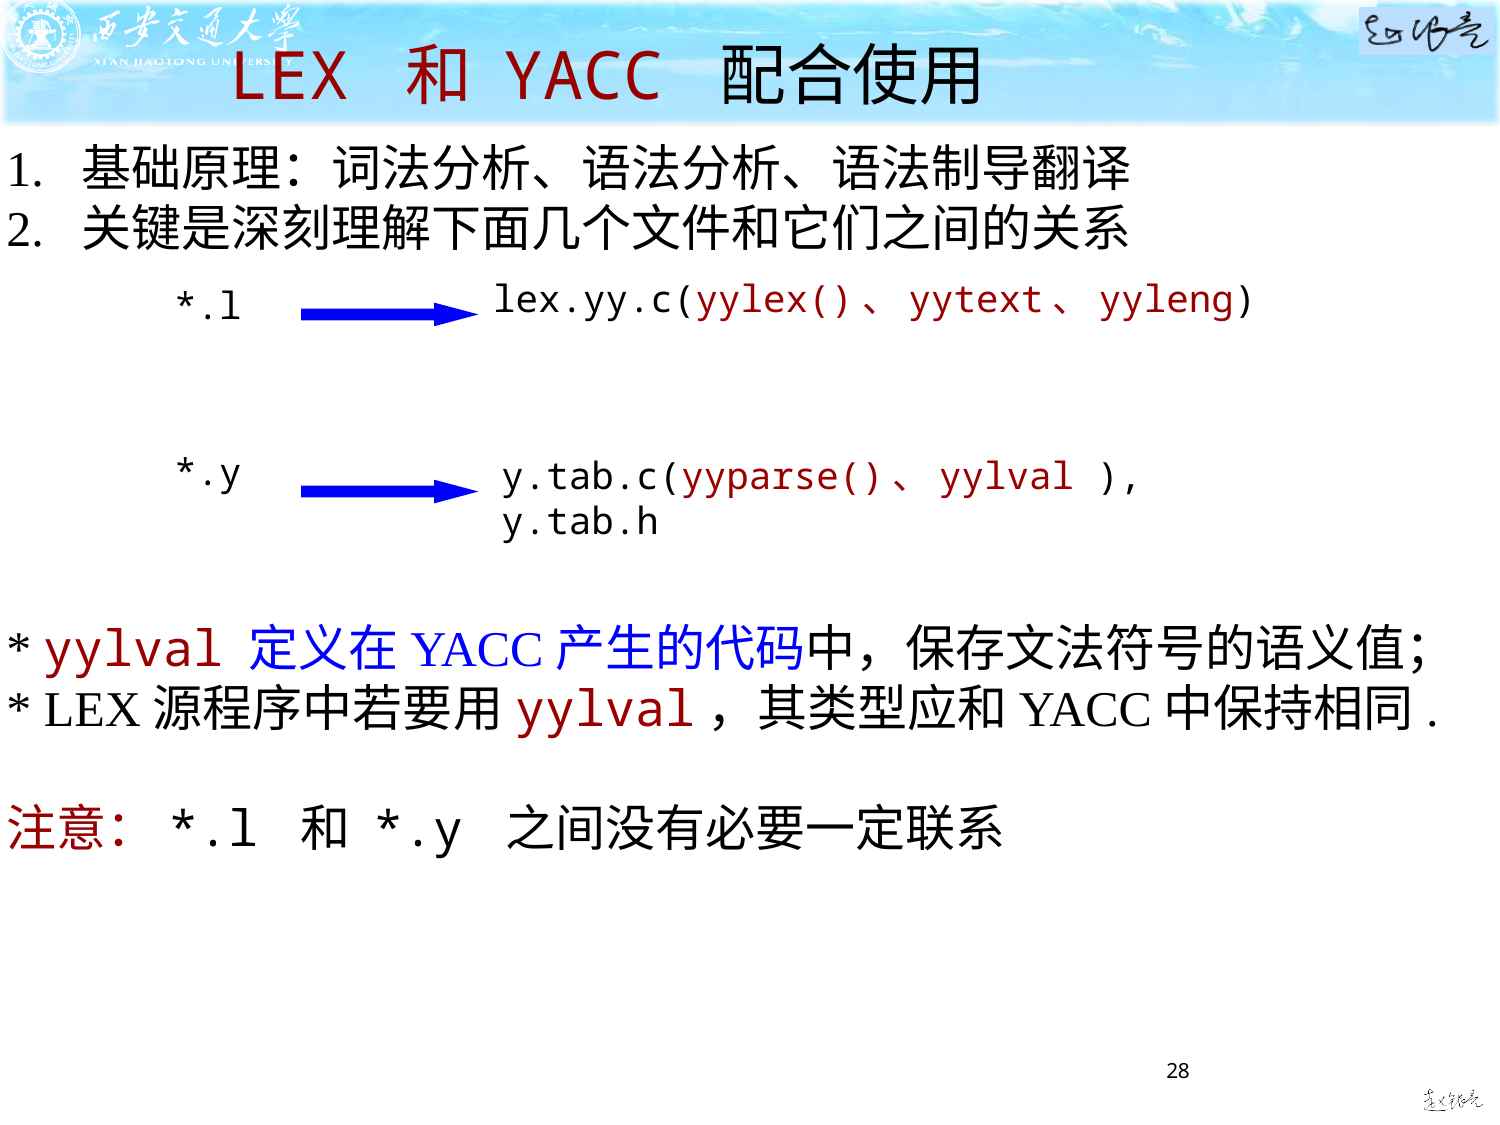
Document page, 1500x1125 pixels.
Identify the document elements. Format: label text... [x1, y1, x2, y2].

text_box [301, 302, 479, 327]
text_box [301, 479, 479, 504]
slide_number 28 [1151, 1050, 1465, 1125]
title LEX 和 YACC 配合使用 [135, 30, 1081, 116]
picture [0, 0, 1494, 118]
text_box y.tab.c(yyparse()、yylval ), y.tab.h [486, 444, 1282, 549]
picture [1465, 1082, 1495, 1117]
text_box *.y [159, 440, 308, 501]
text_box 1. 基础原理：词法分析、语法分析、语法制导翻译 2. 关键是深刻理解下面几个文件和它们之间的关系 * yylval 定义在YACC产生的代码中，保存文法符号的语义值； * LEX源程序中若要用yylval，其类型应和YACC中保持相同. 注意：*.l 和 *.y 之间没有必要一定联系 [0, 128, 1500, 864]
text_box *.l [159, 274, 308, 335]
text_box lex.yy.c(yylex()、yytext、yyleng) [478, 267, 1344, 327]
